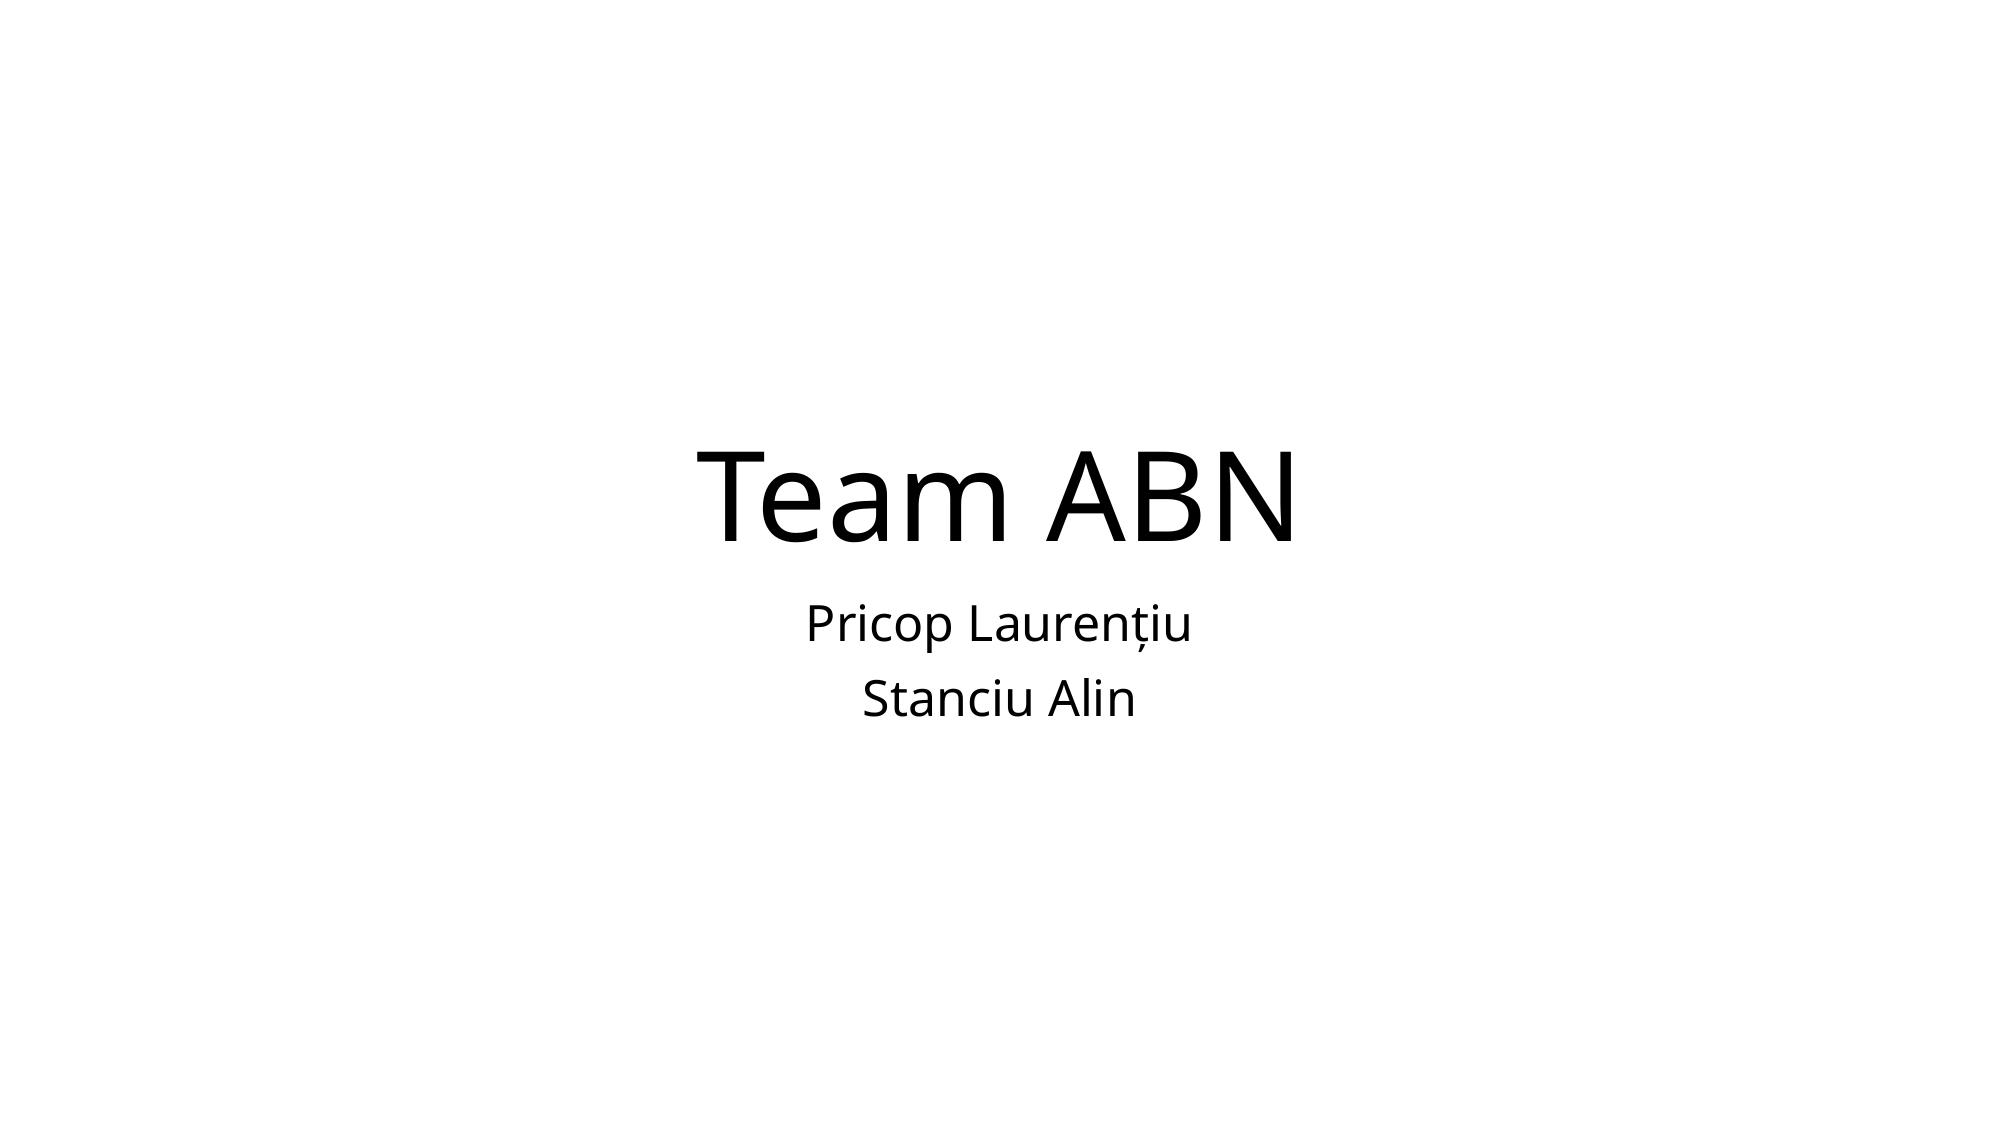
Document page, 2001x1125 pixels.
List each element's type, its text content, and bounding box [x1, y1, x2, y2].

title Team ABN [249, 184, 1750, 576]
subtitle Pricop Laurențiu Stanciu Alin [249, 590, 1750, 863]
